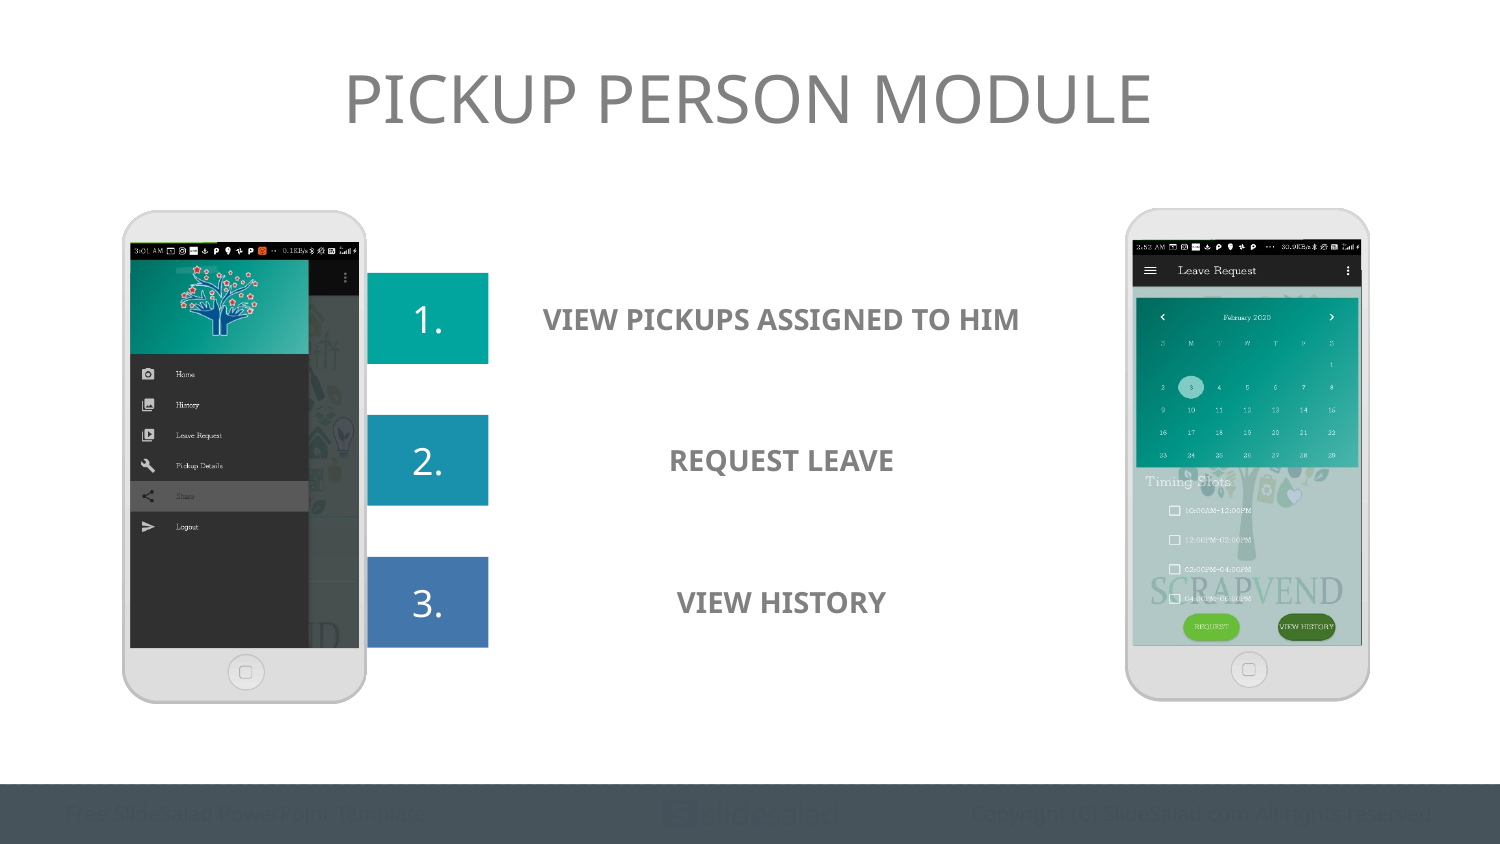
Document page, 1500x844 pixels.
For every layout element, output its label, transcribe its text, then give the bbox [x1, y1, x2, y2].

text_box 3. [371, 555, 490, 650]
text_box 2. [371, 413, 490, 508]
text_box REQUEST LEAVE [514, 442, 1050, 478]
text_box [121, 210, 368, 705]
text_box VIEW HISTORY [514, 584, 1050, 620]
text_box [0, 784, 1500, 844]
picture [130, 241, 360, 649]
picture [1132, 239, 1362, 646]
text_box 1. [371, 271, 490, 366]
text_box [1124, 207, 1371, 702]
title PICKUP PERSON MODULE [62, 55, 1436, 138]
text_box VIEW PICKUPS ASSIGNED TO HIM [514, 300, 1050, 336]
